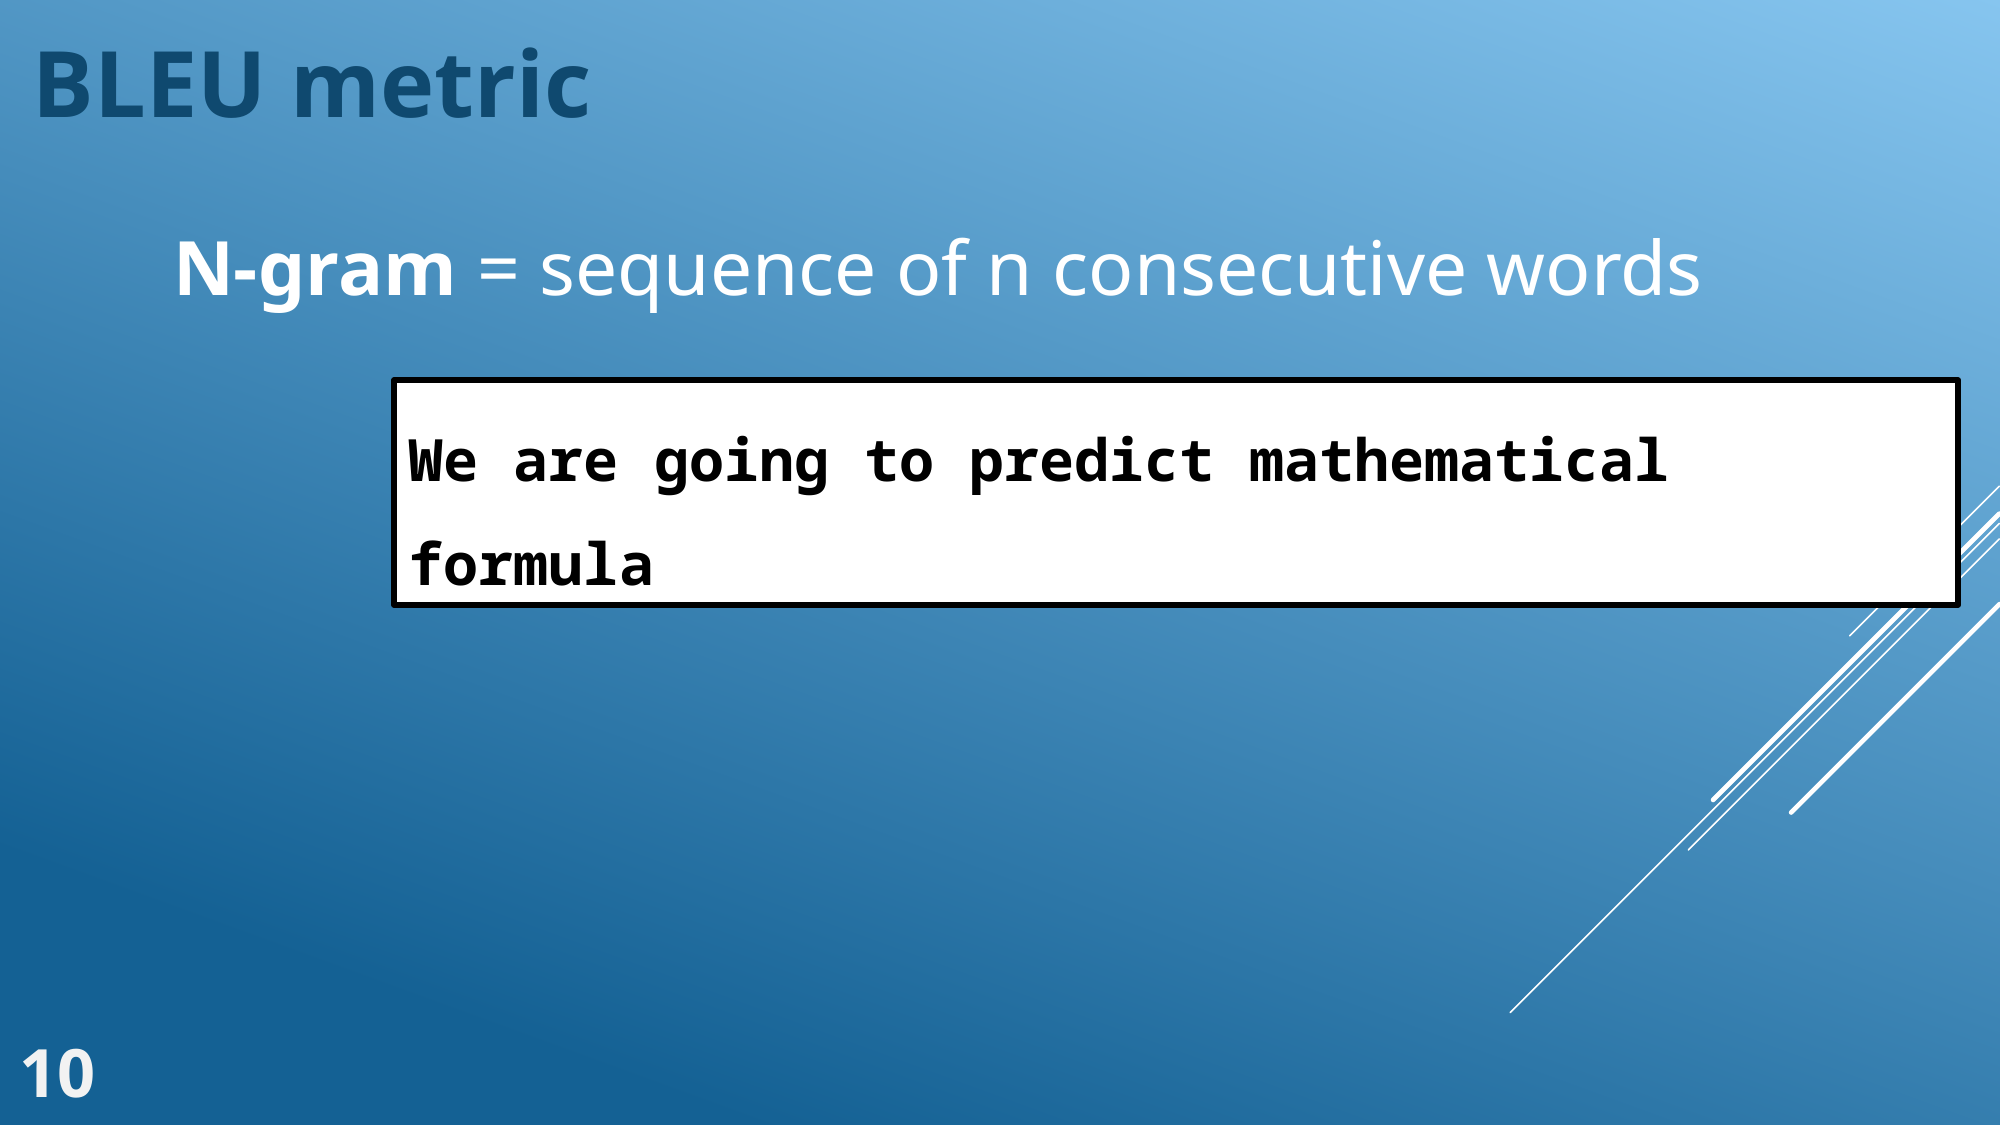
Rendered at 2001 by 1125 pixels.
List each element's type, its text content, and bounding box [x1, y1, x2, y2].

text_box N-gram = sequence of n consecutive words [158, 167, 2000, 318]
text_box 10 [4, 1005, 167, 1125]
list BLEU metric [18, 8, 1589, 153]
text_box We are going to predict mathematical formula [394, 380, 1958, 605]
